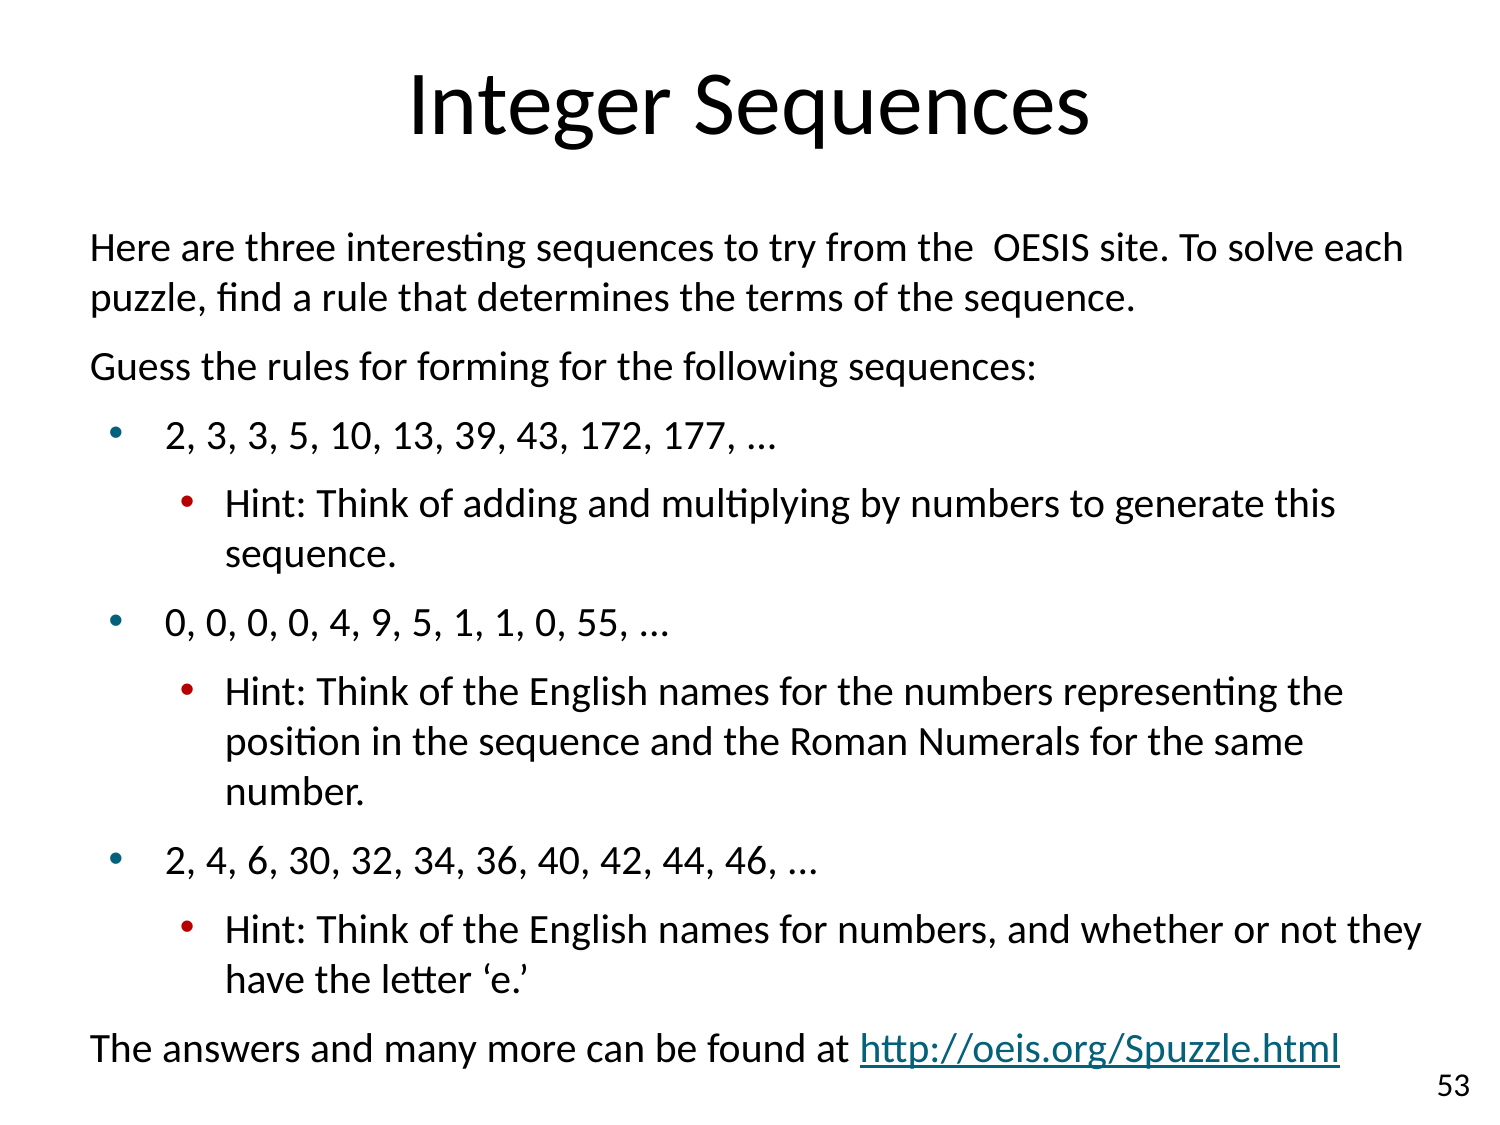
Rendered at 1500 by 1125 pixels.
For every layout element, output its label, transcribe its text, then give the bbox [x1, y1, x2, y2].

title Integer Sequences [0, 0, 1500, 195]
list Here are three interesting sequences to try from the OESIS site. To solve each puzzle, find a rule that determines the terms of the sequence. Guess the rules for forming for the following sequences: 2, 3, 3, 5, 10, 13, 39, 43, 172, 177, ... Hint: Think of adding and multiplying by numbers to generate this sequence. 0, 0, 0, 0, 4, 9, 5, 1, 1, 0, 55, ... Hint: Think of the English names for the numbers representing the position in the sequence and the Roman Numerals for the same number. 2, 4, 6, 30, 32, 34, 36, 40, 42, 44, 46, ... Hint: Think of the English names for numbers, and whether or not they have the letter ‘e.’ The answers and many more can be found at http://oeis.org/Spuzzle.html [75, 212, 1450, 1083]
